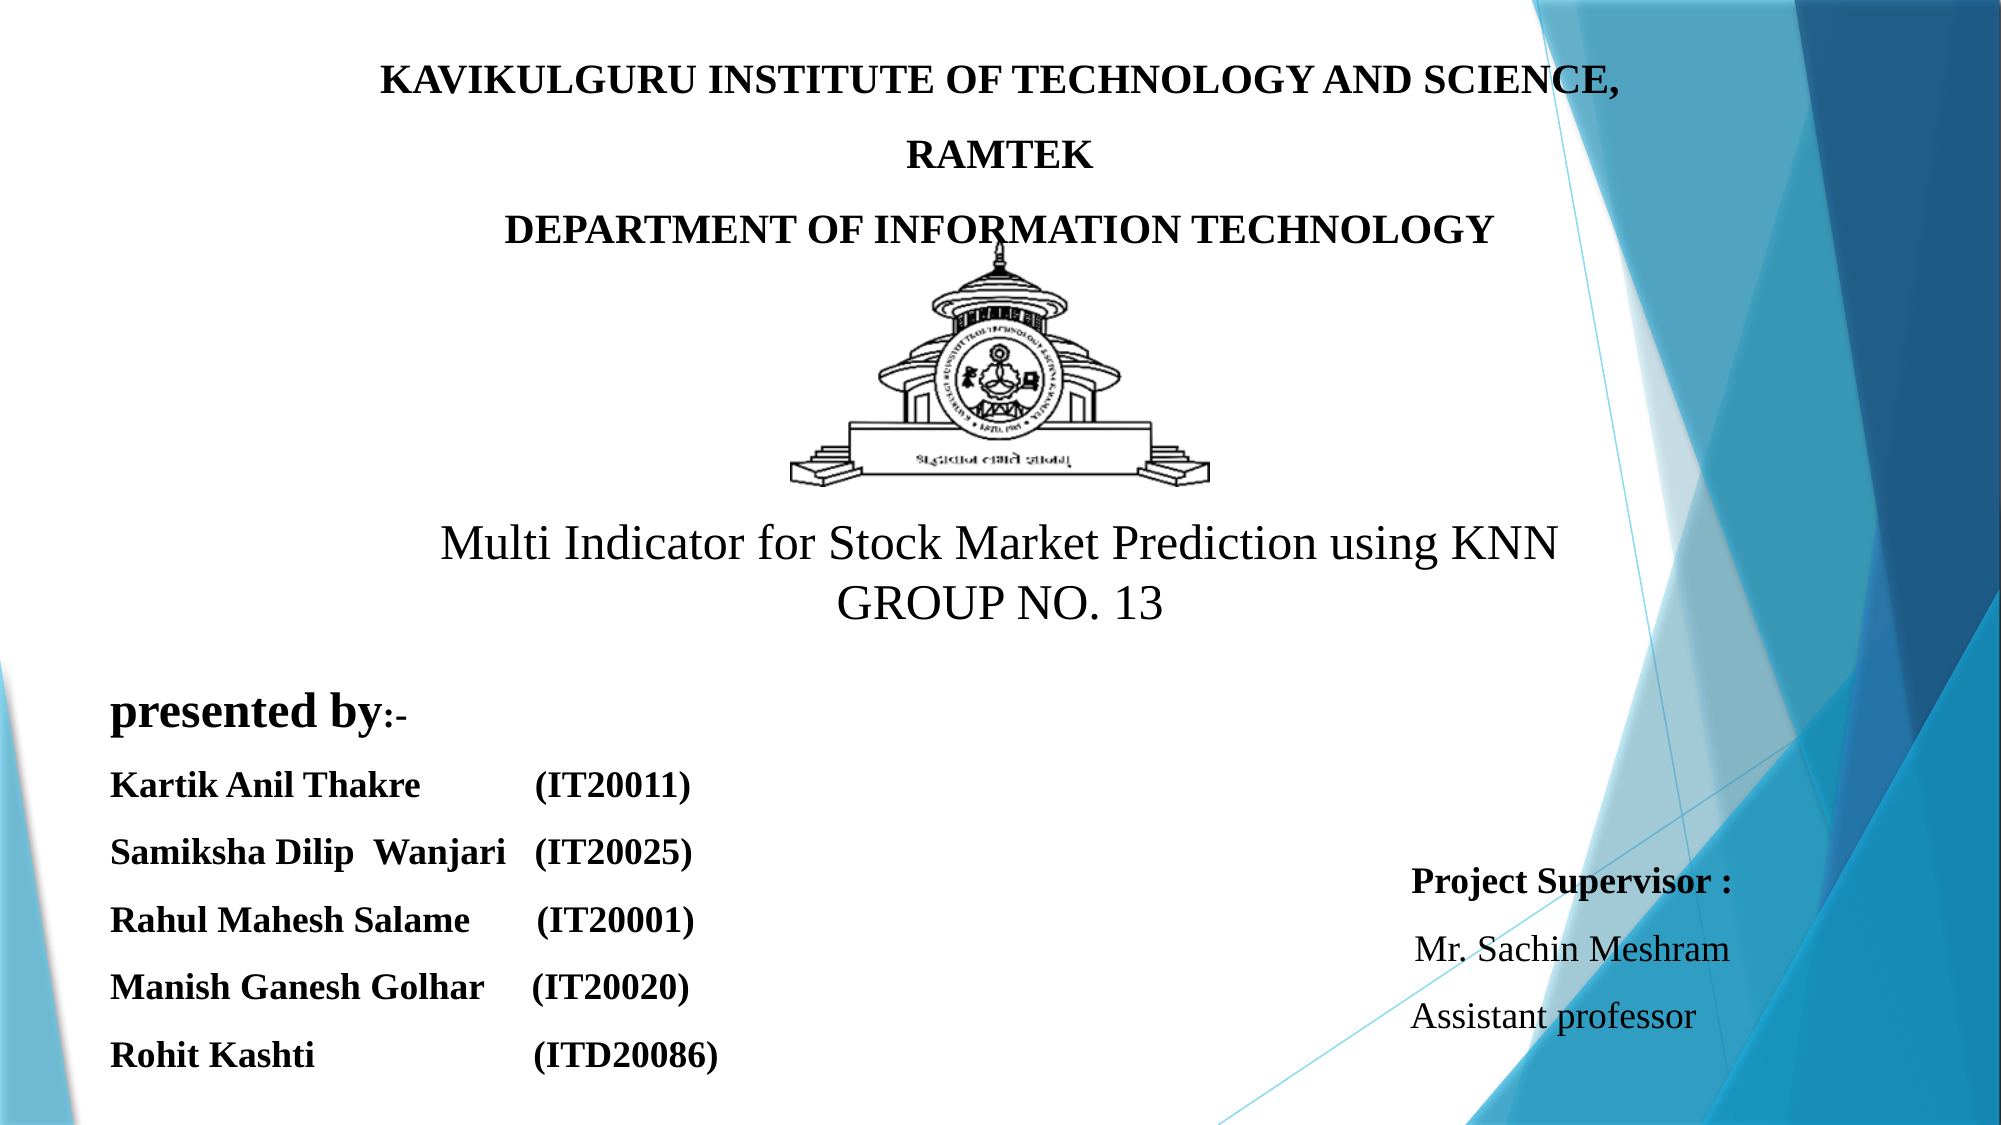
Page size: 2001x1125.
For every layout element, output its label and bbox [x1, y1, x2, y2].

text_box [94, 18, 1814, 1125]
